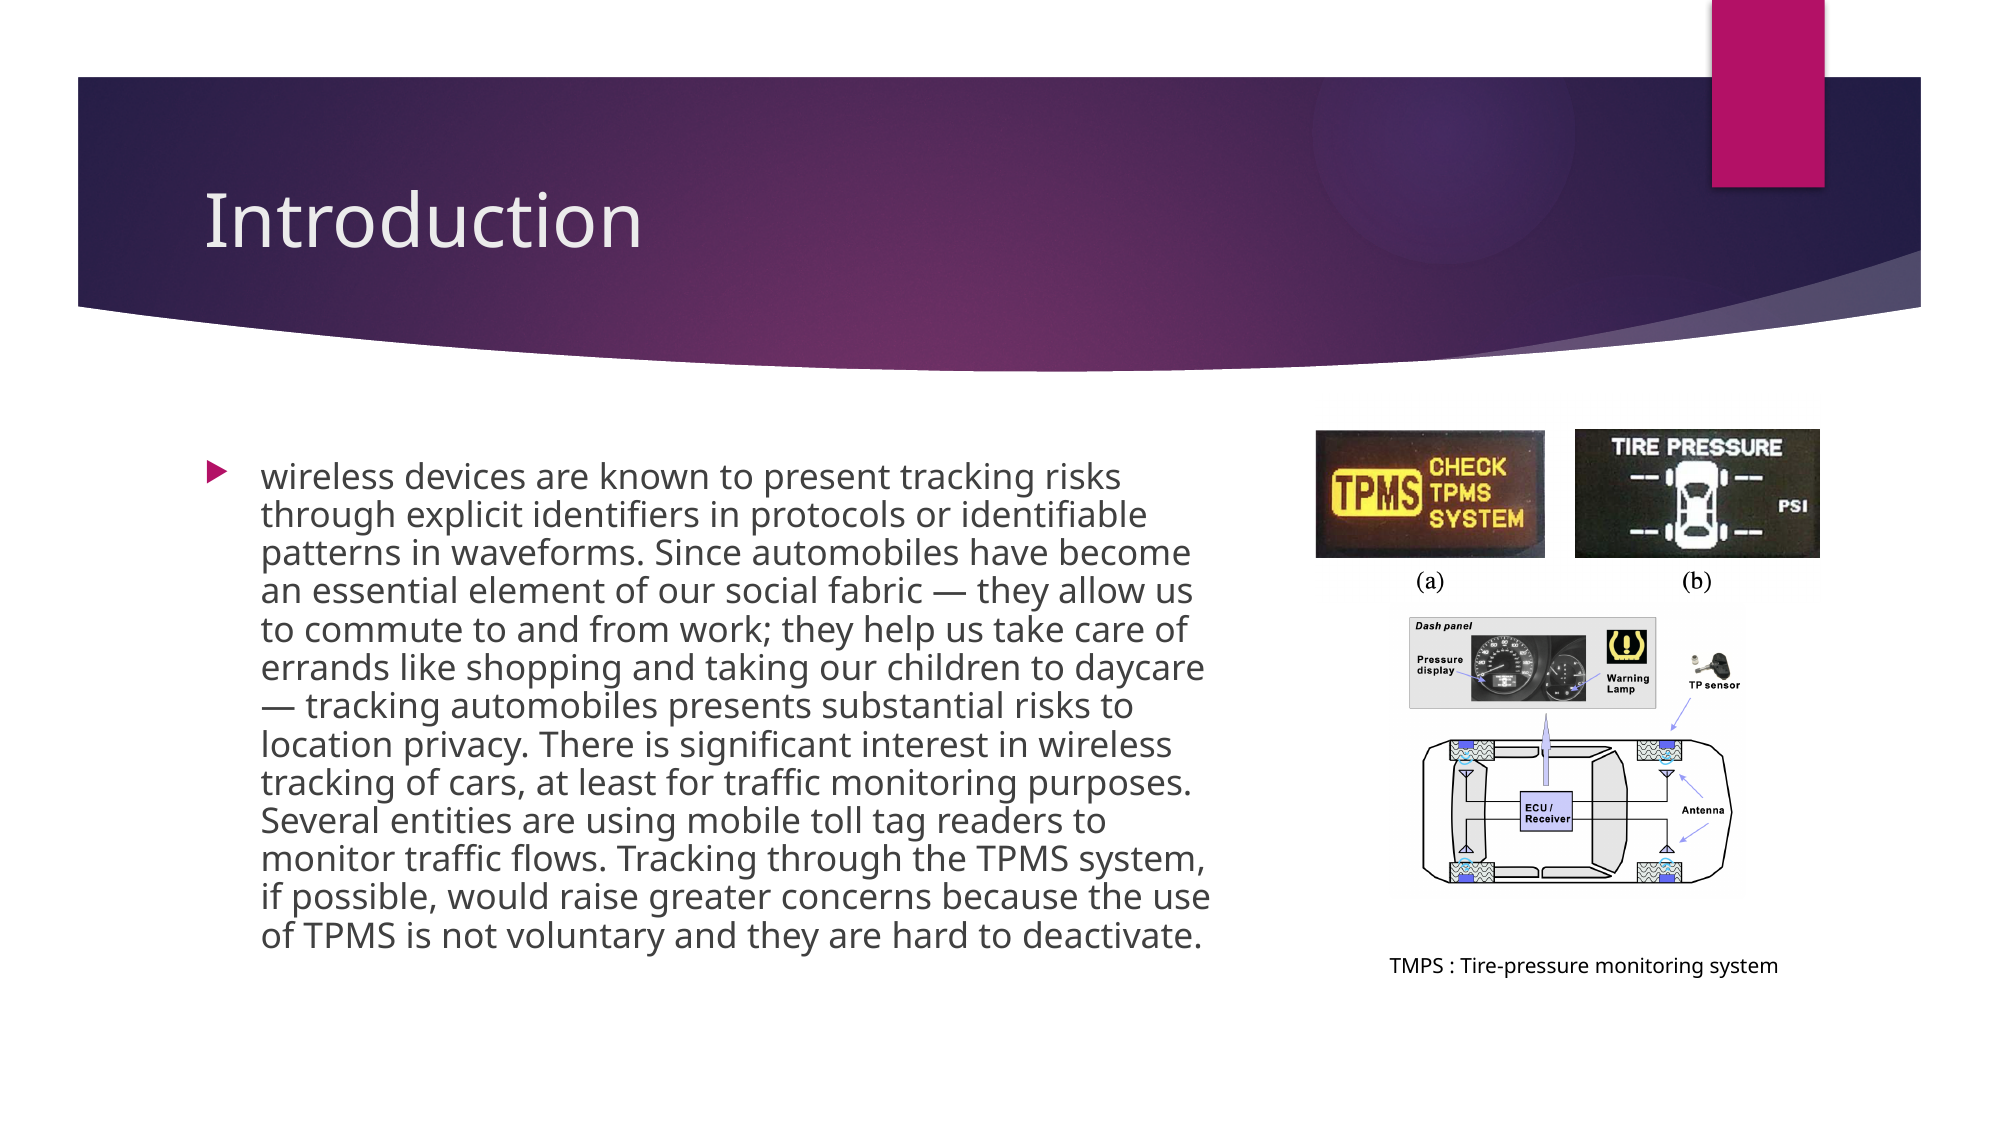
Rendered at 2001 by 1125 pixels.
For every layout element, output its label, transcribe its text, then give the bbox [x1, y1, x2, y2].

title Introduction [189, 159, 1627, 276]
list wireless devices are known to present tracking risks through explicit identifiers in protocols or identifiable patterns in waveforms. Since automobiles have become an essential element of our social fabric — they allow us to commute to and from work; they help us take care of errands like shopping and taking our children to daycare — tracking automobiles presents substantial risks to location privacy. There is significant interest in wireless tracking of cars, at least for traffic monitoring purposes. Several entities are using mobile toll tag readers to monitor traffic flows. Tracking through the TPMS system, if possible, would raise greater concerns because the use of TPMS is not voluntary and they are hard to deactivate. [189, 427, 1239, 988]
picture [1315, 392, 1822, 900]
text_box TMPS : Tire-pressure monitoring system [1374, 945, 1794, 985]
